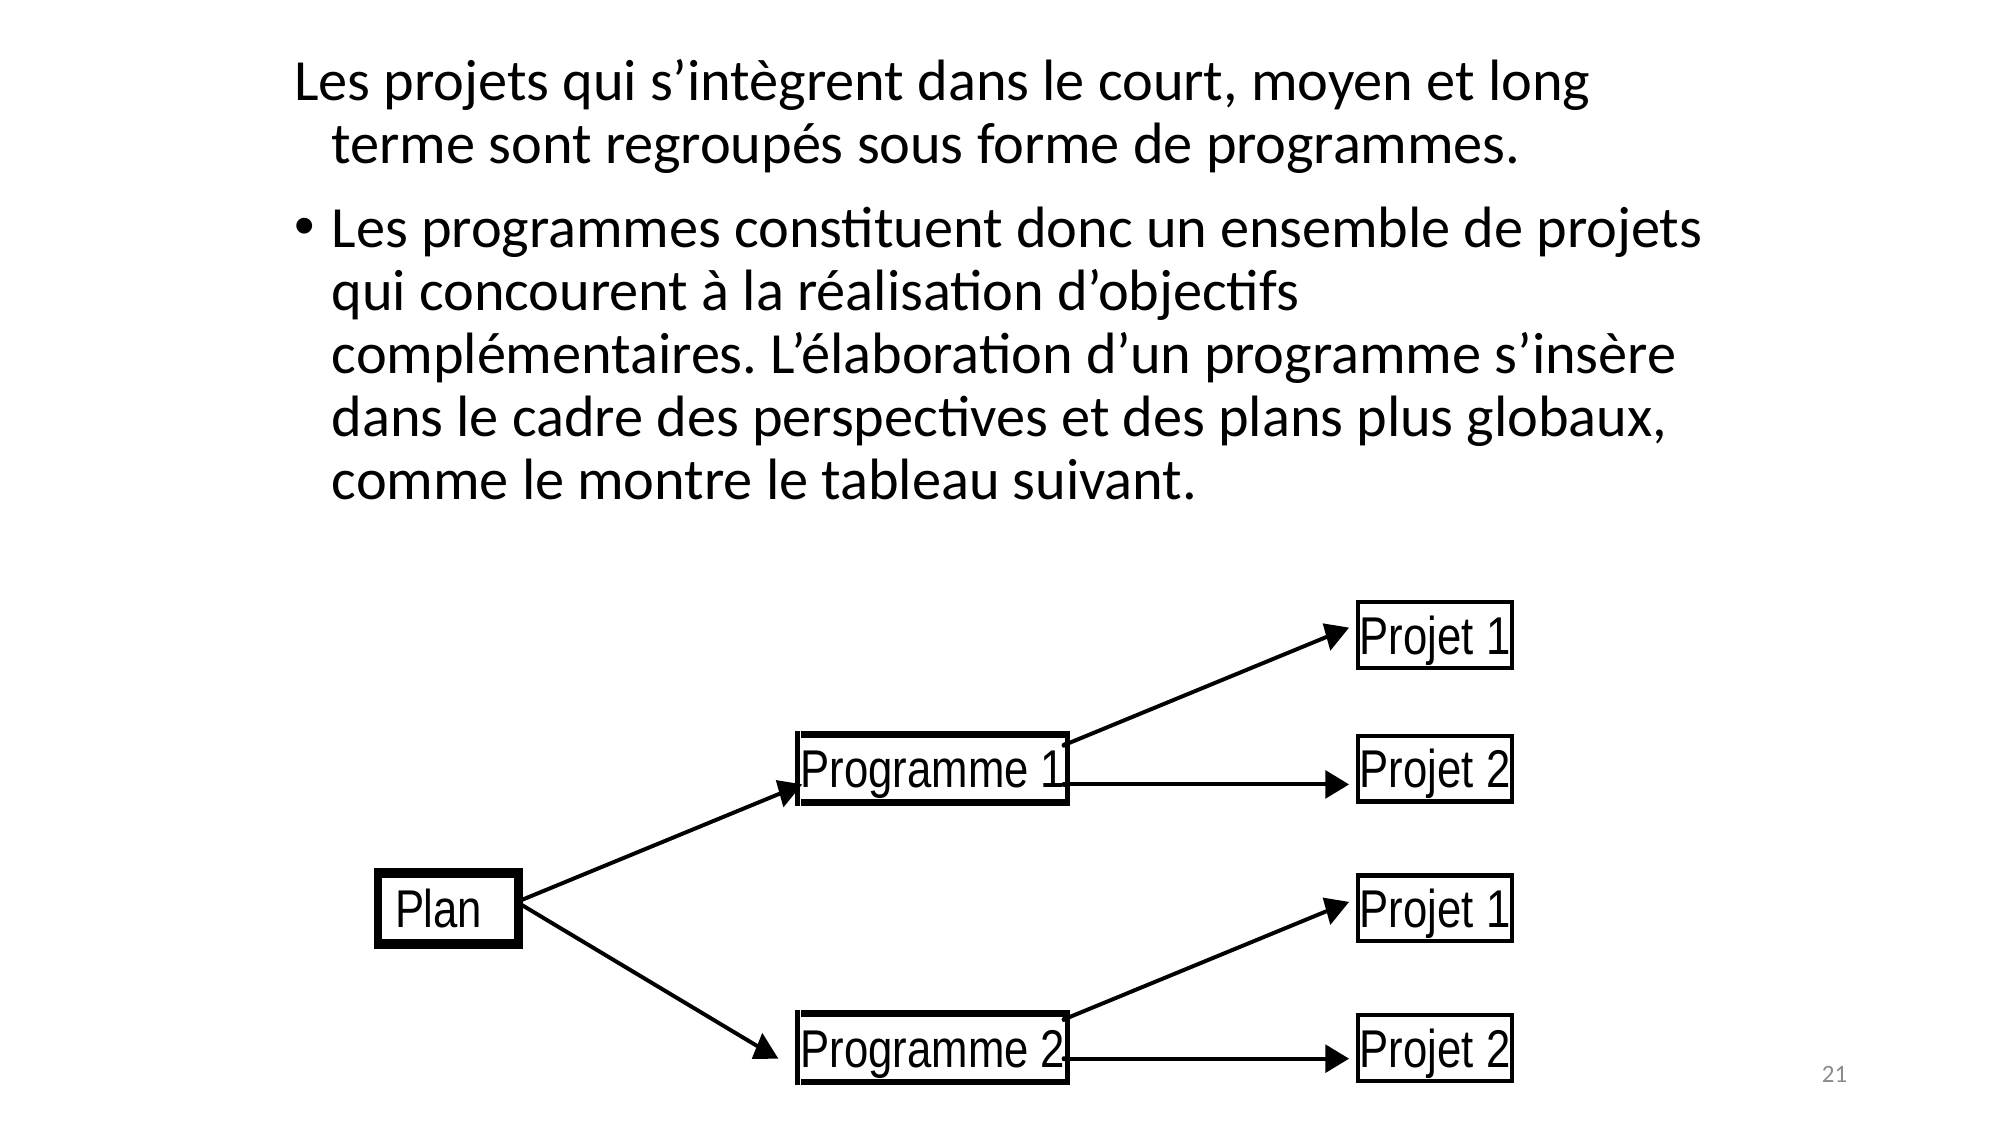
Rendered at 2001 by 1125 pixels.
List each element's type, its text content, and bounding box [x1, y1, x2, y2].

picture [373, 597, 1536, 1085]
list Les projets qui s’intègrent dans le court, moyen et long terme sont regroupés sous forme de programmes. Les programmes constituent donc un ensemble de projets qui concourent à la réalisation d’objectifs complémentaires. L’élaboration d’un programme s’insère dans le cadre des perspectives et des plans plus globaux, comme le montre le tableau suivant. [279, 42, 1721, 1094]
slide_number 21 [1412, 1042, 1863, 1103]
